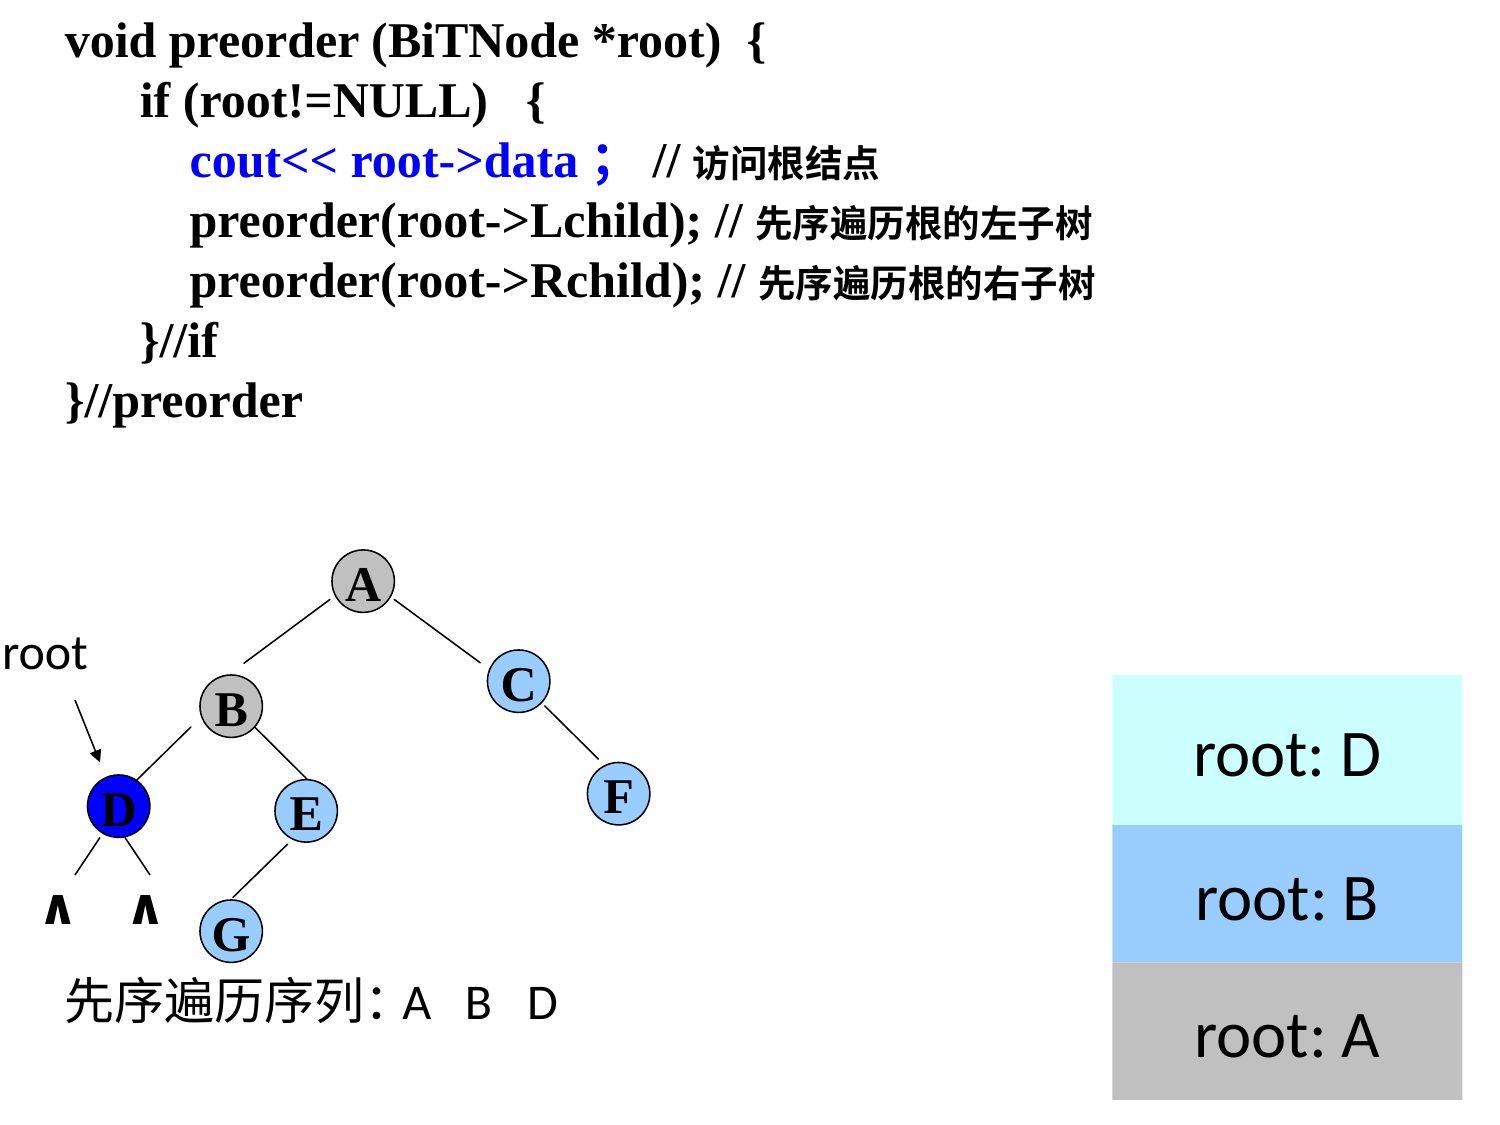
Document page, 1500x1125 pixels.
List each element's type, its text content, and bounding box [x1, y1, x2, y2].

text_box B [449, 962, 512, 1038]
text_box A [387, 962, 449, 1038]
text_box 先序遍历序列： [49, 962, 387, 1038]
text_box A [331, 549, 395, 613]
text_box D [512, 962, 575, 1038]
text_box G [199, 899, 263, 962]
text_box F [587, 762, 650, 825]
text_box root [0, 612, 138, 688]
text_box E [274, 779, 338, 843]
text_box ∧ [37, 874, 88, 936]
text_box ∧ [125, 874, 175, 936]
text_box root: B [1112, 825, 1463, 962]
text_box C [487, 649, 550, 713]
text_box root: A [1112, 962, 1463, 1100]
text_box void preorder (BiTNode *root) { if (root!=NULL) { cout<< root->data；//访问根结点 preorder(root->Lchild); //先序遍历根的左子树 preorder(root->Rchild); //先序遍历根的右子树 }//if }//preorder [0, 0, 1138, 495]
text_box D [87, 774, 150, 838]
text_box [74, 699, 102, 763]
text_box B [199, 674, 263, 738]
text_box root: D [1112, 674, 1463, 825]
